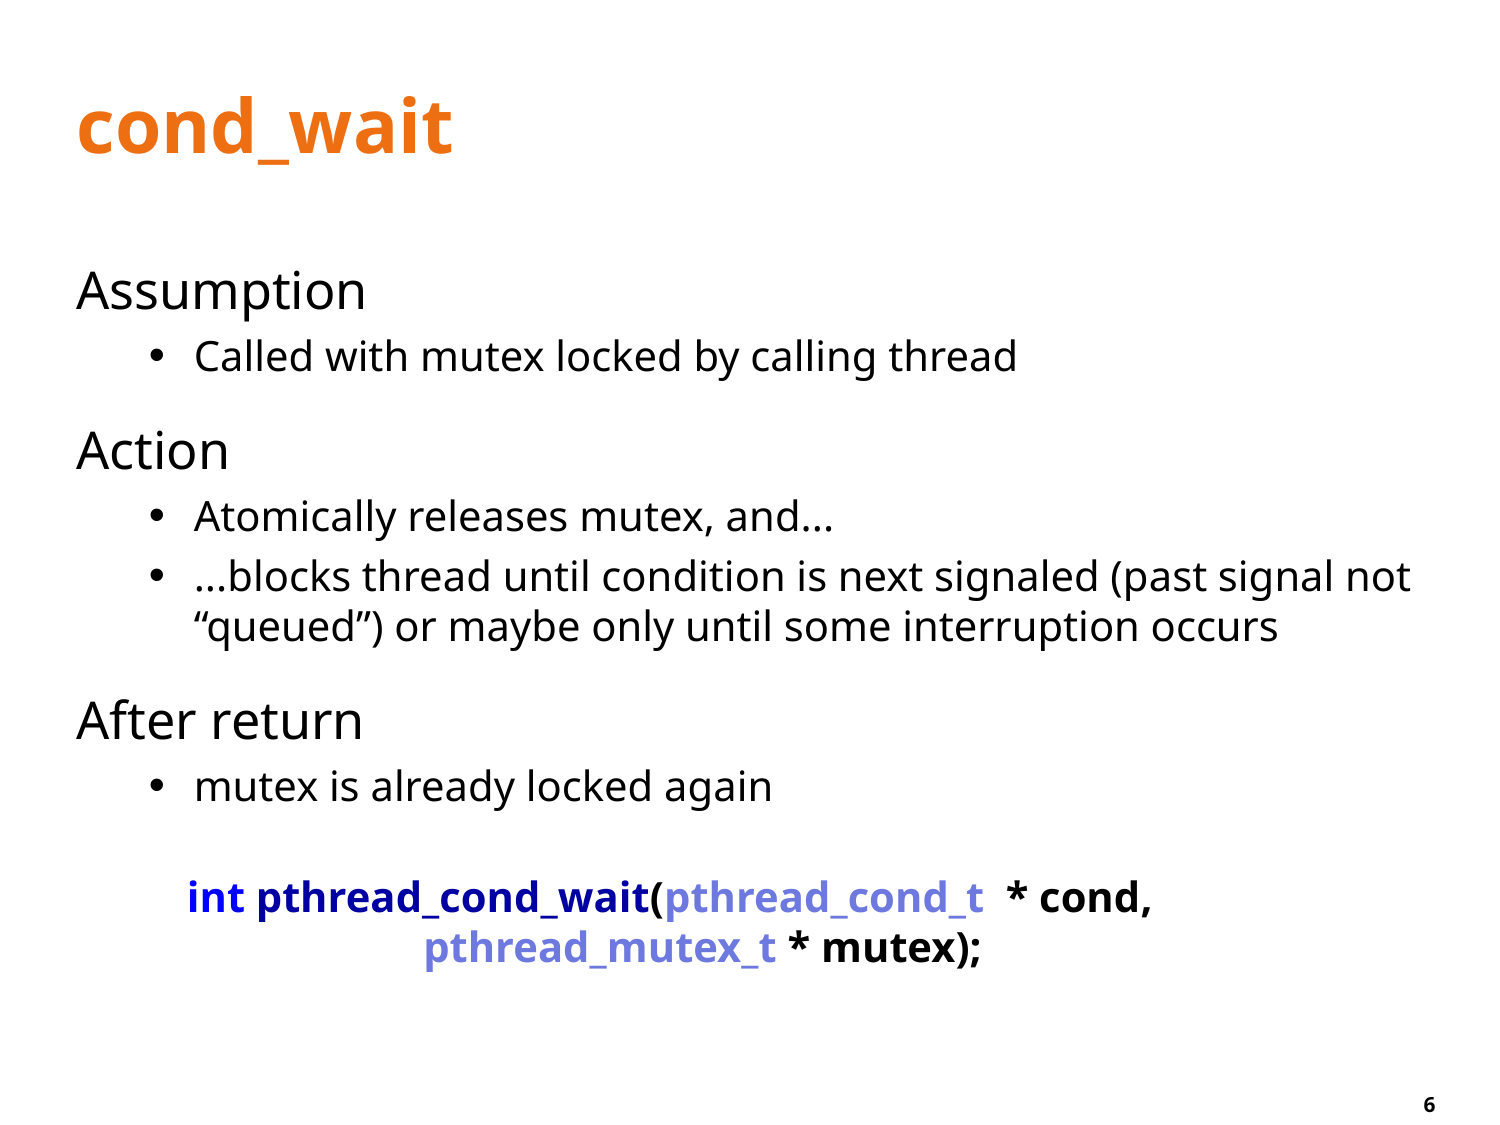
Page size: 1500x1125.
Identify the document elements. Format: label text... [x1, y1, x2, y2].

title cond_wait [61, 60, 1438, 187]
list Assumption Called with mutex locked by calling thread Action Atomically releases mutex, and... ...blocks thread until condition is next signaled (past signal not “queued”) or maybe only until some interruption occurs After return mutex is already locked again [61, 249, 1438, 1063]
text_box int pthread_cond_wait(pthread_cond_t * cond, pthread_mutex_t * mutex); [172, 863, 1168, 978]
